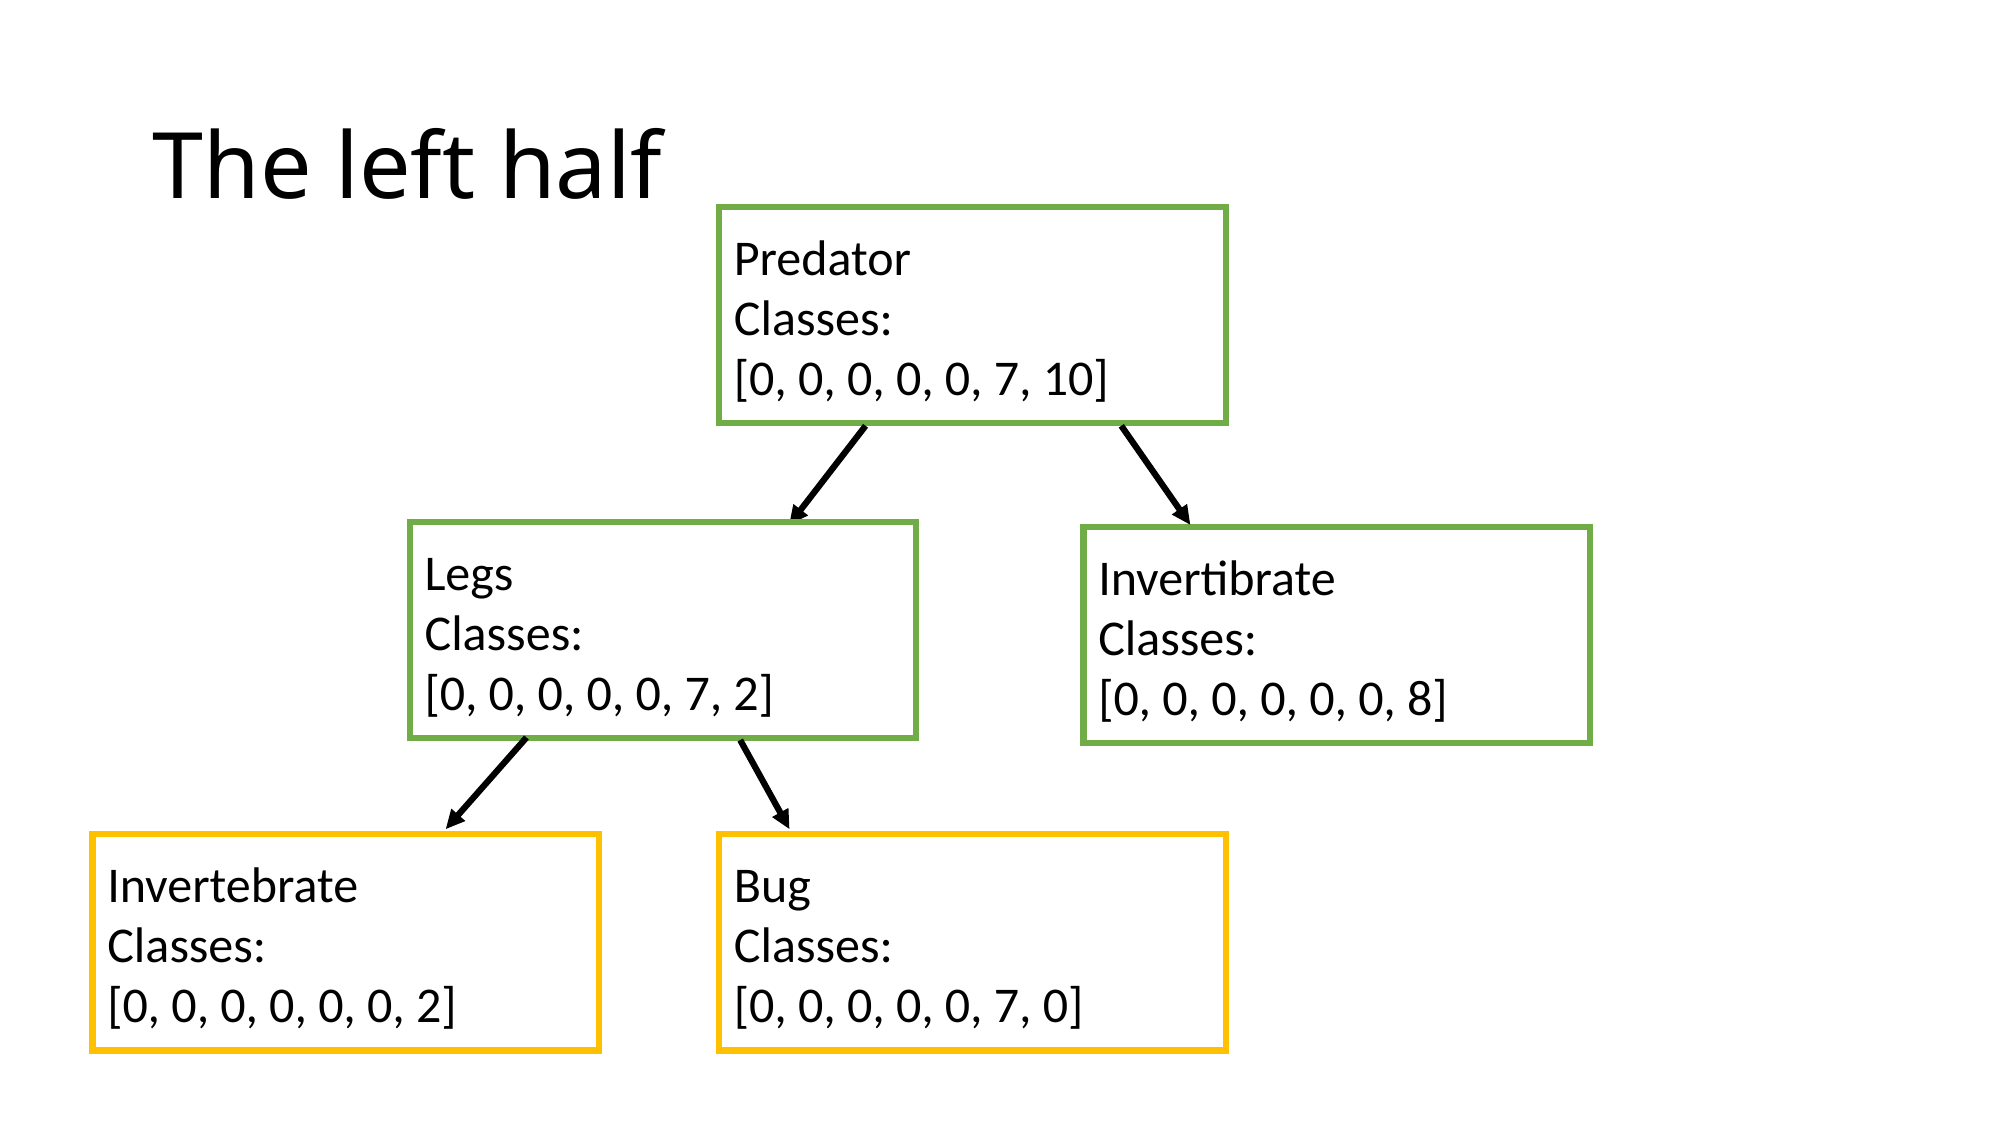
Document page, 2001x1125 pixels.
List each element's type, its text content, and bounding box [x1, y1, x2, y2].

text_box Invertibrate Classes: [0, 0, 0, 0, 0, 0, 8] [1083, 526, 1591, 744]
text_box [445, 737, 527, 829]
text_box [789, 425, 866, 525]
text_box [740, 739, 790, 829]
text_box Legs Classes: [0, 0, 0, 0, 0, 7, 2] [409, 521, 917, 739]
text_box Invertebrate Classes: [0, 0, 0, 0, 0, 0, 2] [92, 833, 600, 1051]
text_box Bug Classes: [0, 0, 0, 0, 0, 7, 0] [718, 833, 1227, 1051]
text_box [1121, 425, 1191, 525]
text_box Predator Classes: [0, 0, 0, 0, 0, 7, 10] [718, 206, 1227, 424]
title The left half [137, 59, 1863, 278]
